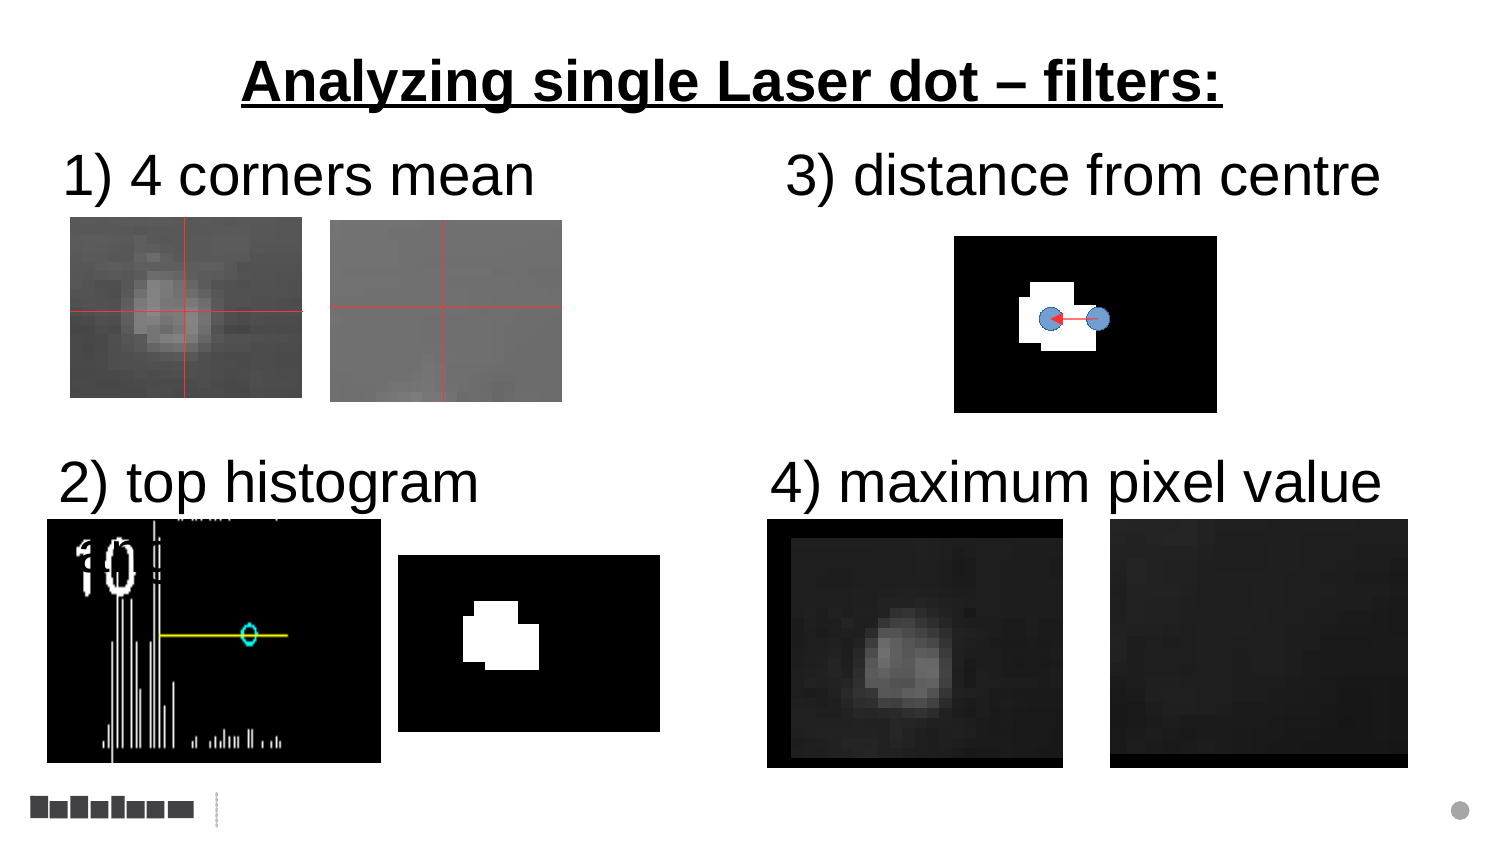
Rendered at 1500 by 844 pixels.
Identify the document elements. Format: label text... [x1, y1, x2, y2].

text_box 3) distance from centre [770, 129, 1417, 210]
text_box 1) 4 corners mean [47, 129, 714, 210]
text_box 4) maximum pixel value [755, 437, 1453, 517]
picture [1109, 519, 1409, 768]
picture [46, 519, 381, 764]
picture [70, 216, 302, 398]
text_box 2) top histogram range [43, 436, 661, 517]
picture [330, 220, 562, 402]
picture [767, 519, 1063, 768]
picture [954, 235, 1217, 414]
picture [398, 554, 661, 733]
text_box Analyzing single Laser dot – filters: [23, 35, 1441, 844]
